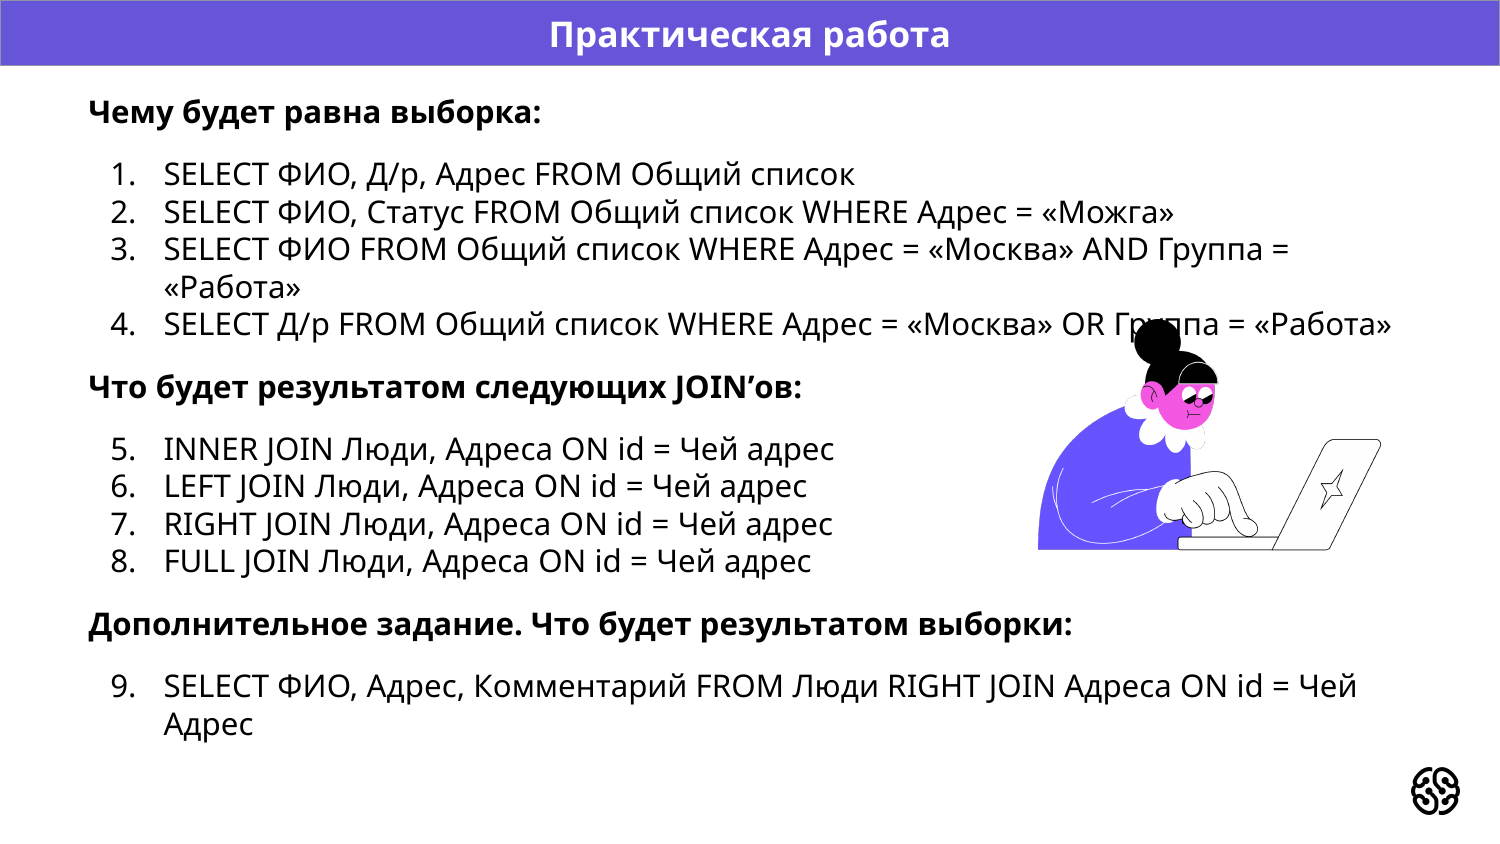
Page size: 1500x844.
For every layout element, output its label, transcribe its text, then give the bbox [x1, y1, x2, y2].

picture [1038, 318, 1381, 552]
picture [1411, 767, 1460, 815]
title Чему будет равна выборка: SELECT ФИО, Д/р, Адрес FROM Общий список SELECT ФИО, Статус FROM Общий список WHERE Адрес = «Можга» SELECT ФИО FROM Общий список WHERE Адрес = «Москва» AND Группа = «Работа» SELECT Д/р FROM Общий список WHERE Адрес = «Москва» OR Группа = «Работа» Что будет результатом следующих JOIN’ов: INNER JOIN Люди, Адреса ON id = Чей адрес LEFT JOIN Люди, Адреса ON id = Чей адрес RIGHT JOIN Люди, Адреса ON id = Чей адрес FULL JOIN Люди, Адреса ON id = Чей адрес Дополнительное задание. Что будет результатом выборки: SELECT ФИО, Адрес, Комментарий FROM Люди RIGHT JOIN Адреса ON id = Чей Адрес [88, 92, 1397, 706]
text_box Практическая работа [0, 0, 1500, 66]
